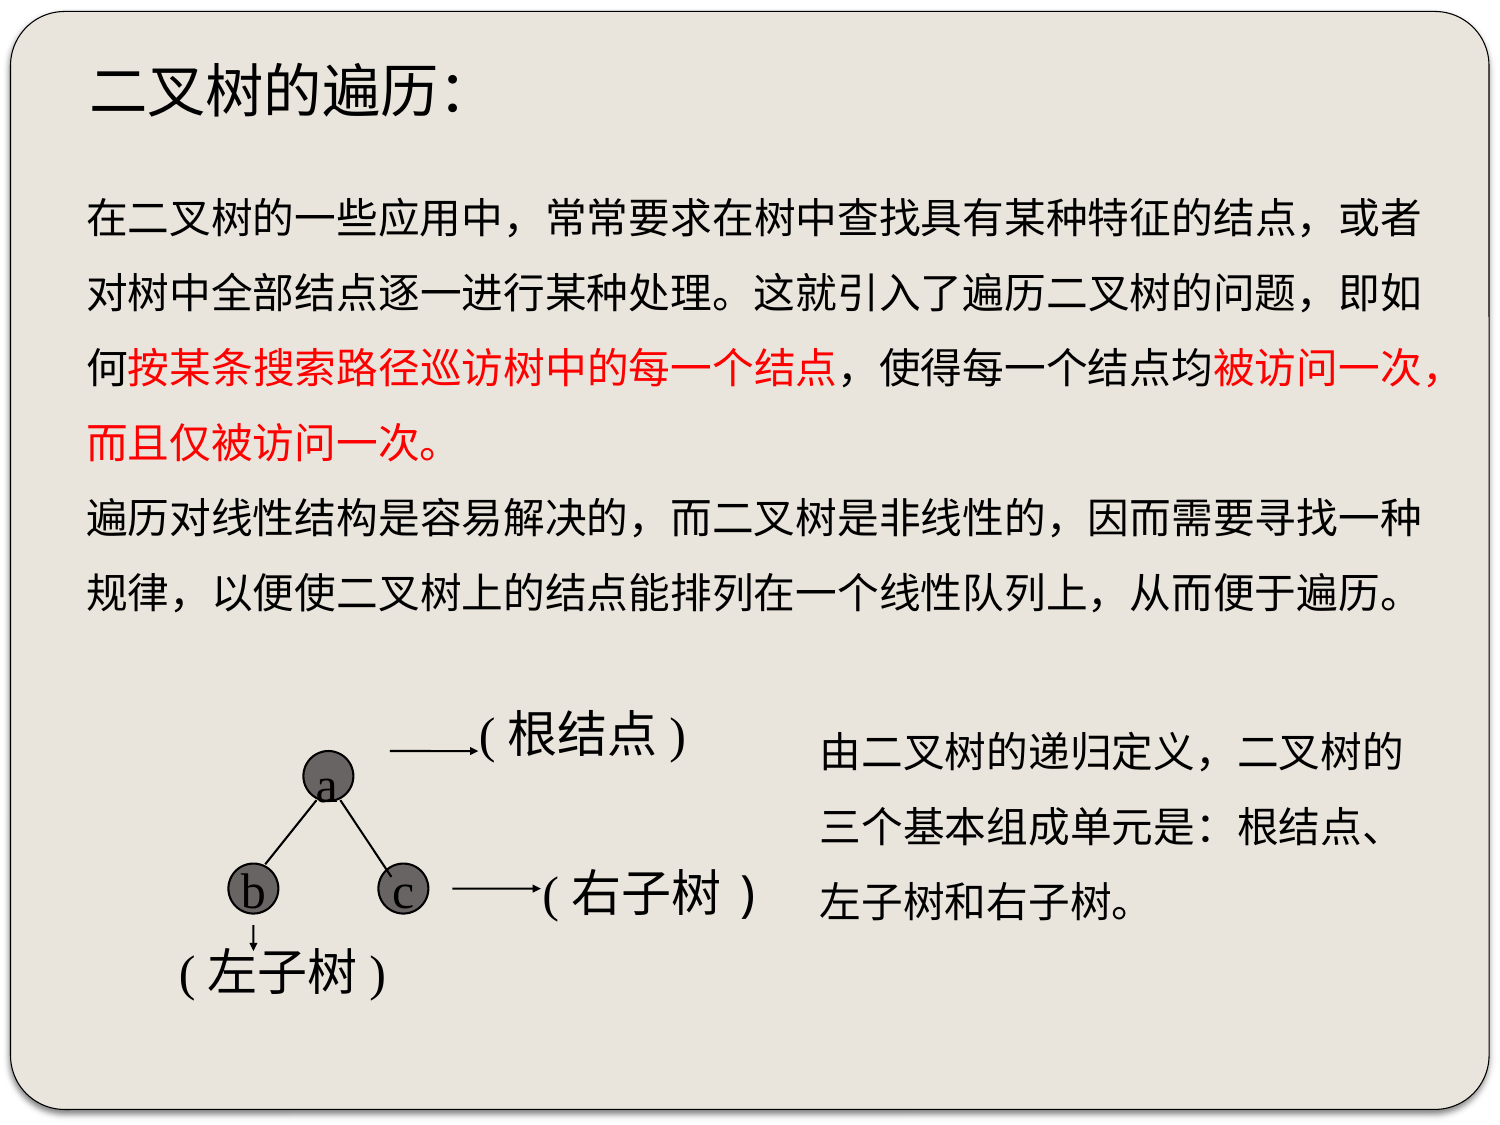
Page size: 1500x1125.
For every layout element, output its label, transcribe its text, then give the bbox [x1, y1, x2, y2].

text_box b [228, 863, 279, 914]
text_box a [300, 745, 354, 820]
text_box (根结点) [463, 695, 701, 770]
text_box 由二叉树的递归定义，二叉树的三个基本组成单元是：根结点、左子树和右子树。 [804, 692, 1433, 933]
text_box 在二叉树的一些应用中，常常要求在树中查找具有某种特征的结点，或者对树中全部结点逐一进行某种处理。这就引入了遍历二叉树的问题，即如何按某条搜索路径巡访树中的每一个结点，使得每一个结点均被访问一次，而且仅被访问一次。 遍历对线性结构是容易解决的，而二叉树是非线性的，因而需要寻找一种规律，以便使二叉树上的结点能排列在一个线性队列上，从而便于遍历。 [71, 159, 1462, 625]
text_box c [378, 863, 429, 914]
text_box 二叉树的遍历： [74, 47, 512, 132]
text_box (右子树) [527, 854, 778, 929]
text_box (左子树) [163, 932, 401, 1008]
